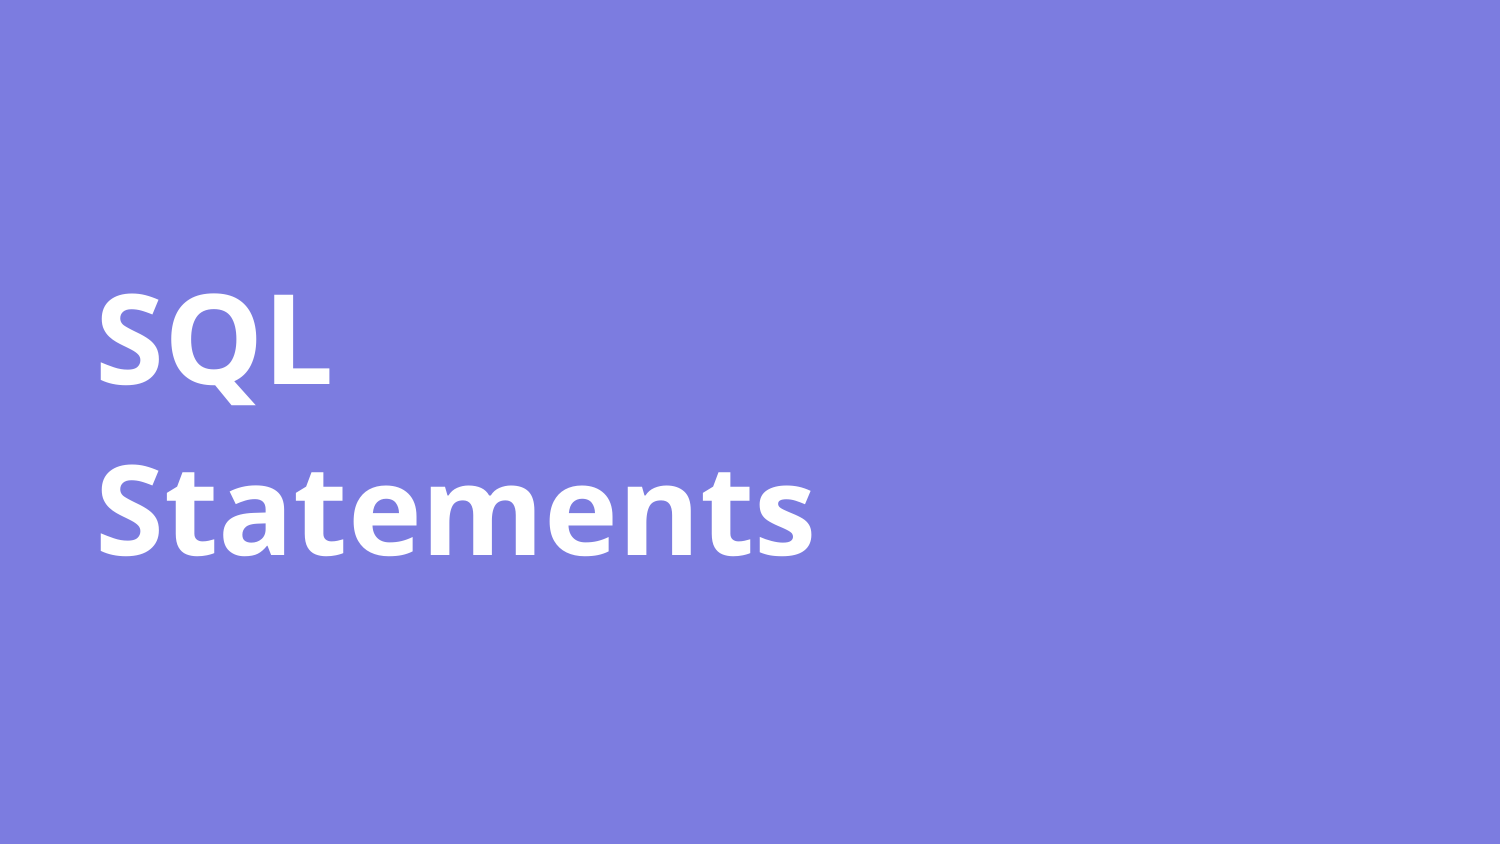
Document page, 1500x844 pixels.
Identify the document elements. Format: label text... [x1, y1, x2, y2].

title SQL Statements [80, 86, 1003, 758]
